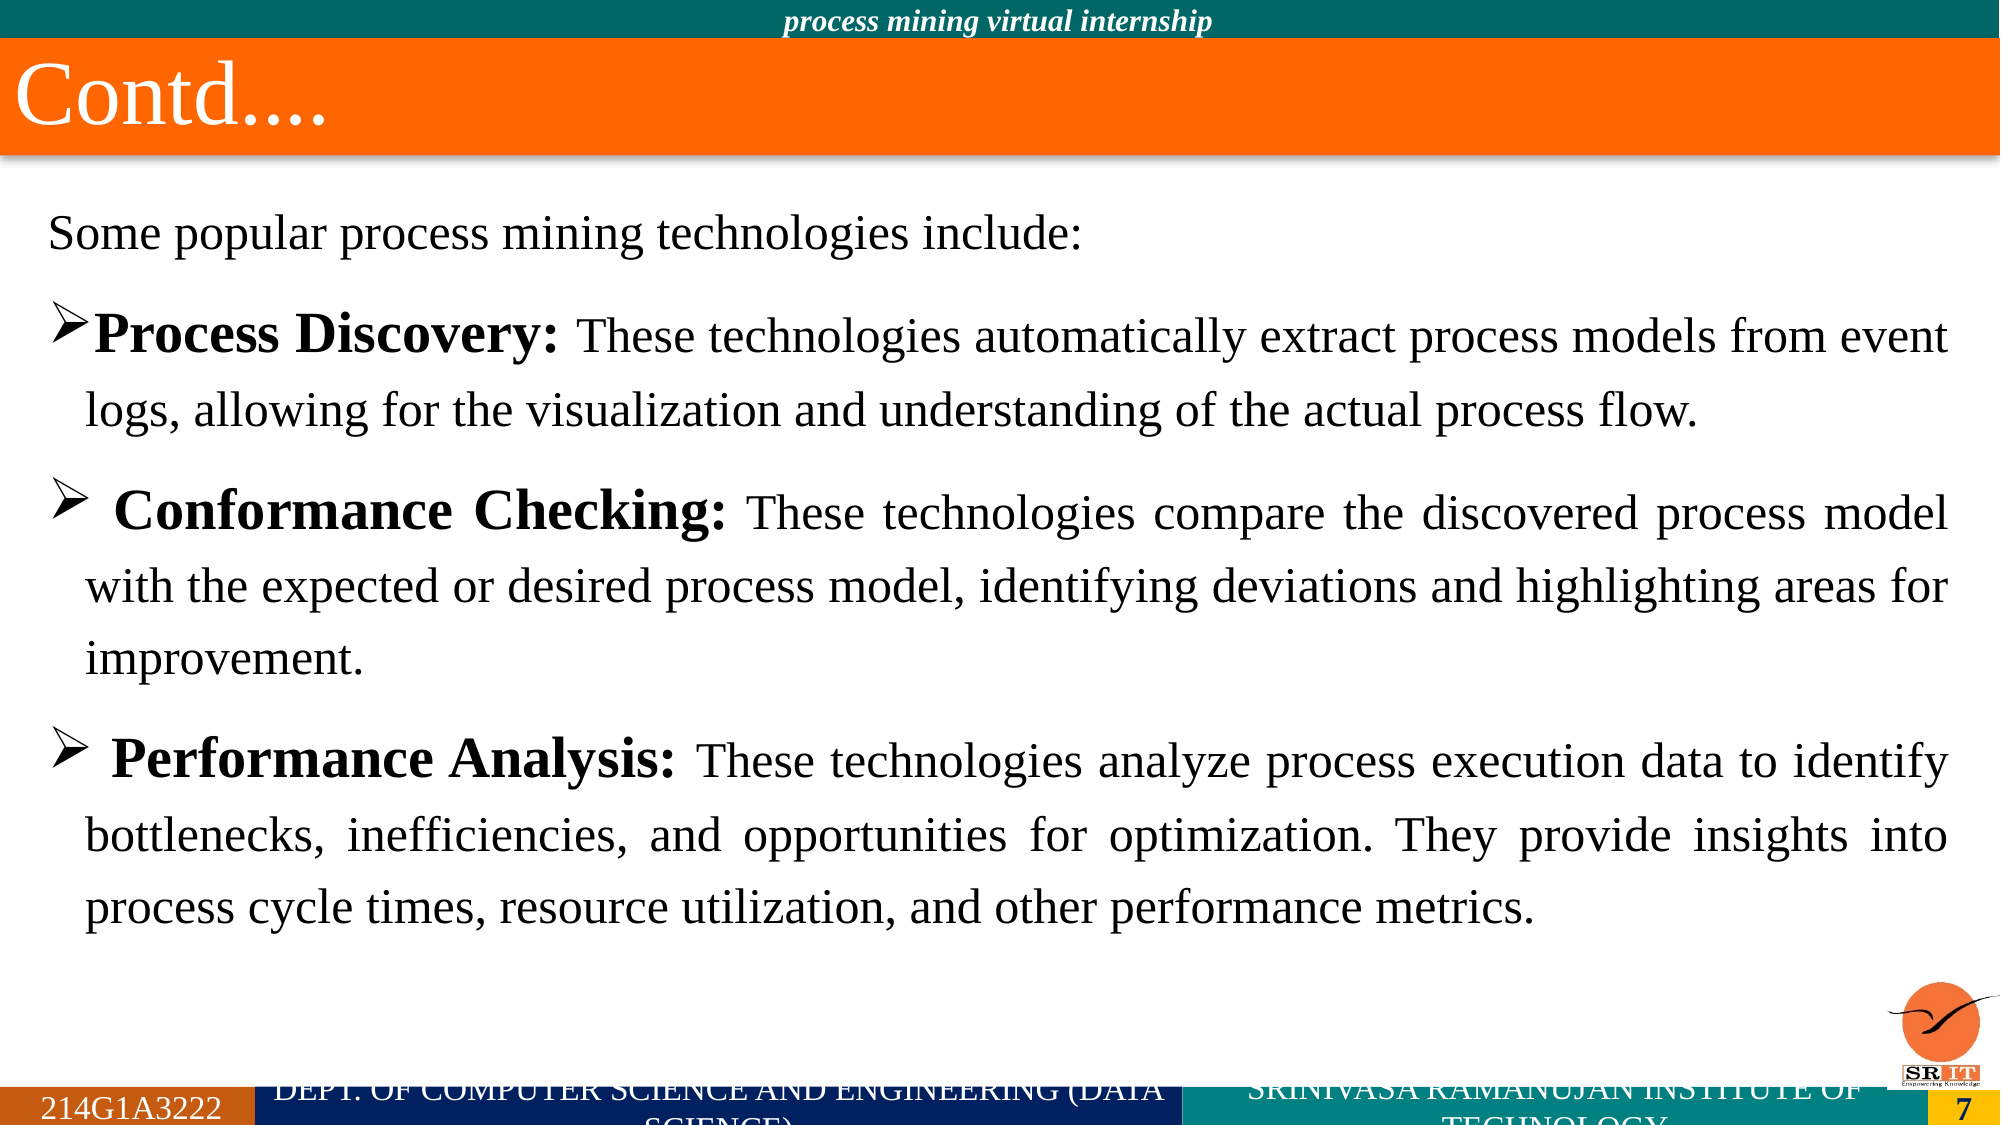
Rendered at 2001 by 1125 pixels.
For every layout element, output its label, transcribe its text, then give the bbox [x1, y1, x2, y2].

picture [1887, 977, 2000, 1090]
title Contd.... [0, 38, 2000, 156]
list Some popular process mining technologies include: Process Discovery: These technologies automatically extract process models from event logs, allowing for the visualization and understanding of the actual process flow. Conformance Checking: These technologies compare the discovered process model with the expected or desired process model, identifying deviations and highlighting areas for improvement. Performance Analysis: These technologies analyze process execution data to identify bottlenecks, inefficiencies, and opportunities for optimization. They provide insights into process cycle times, resource utilization, and other performance metrics. [32, 179, 1965, 1065]
